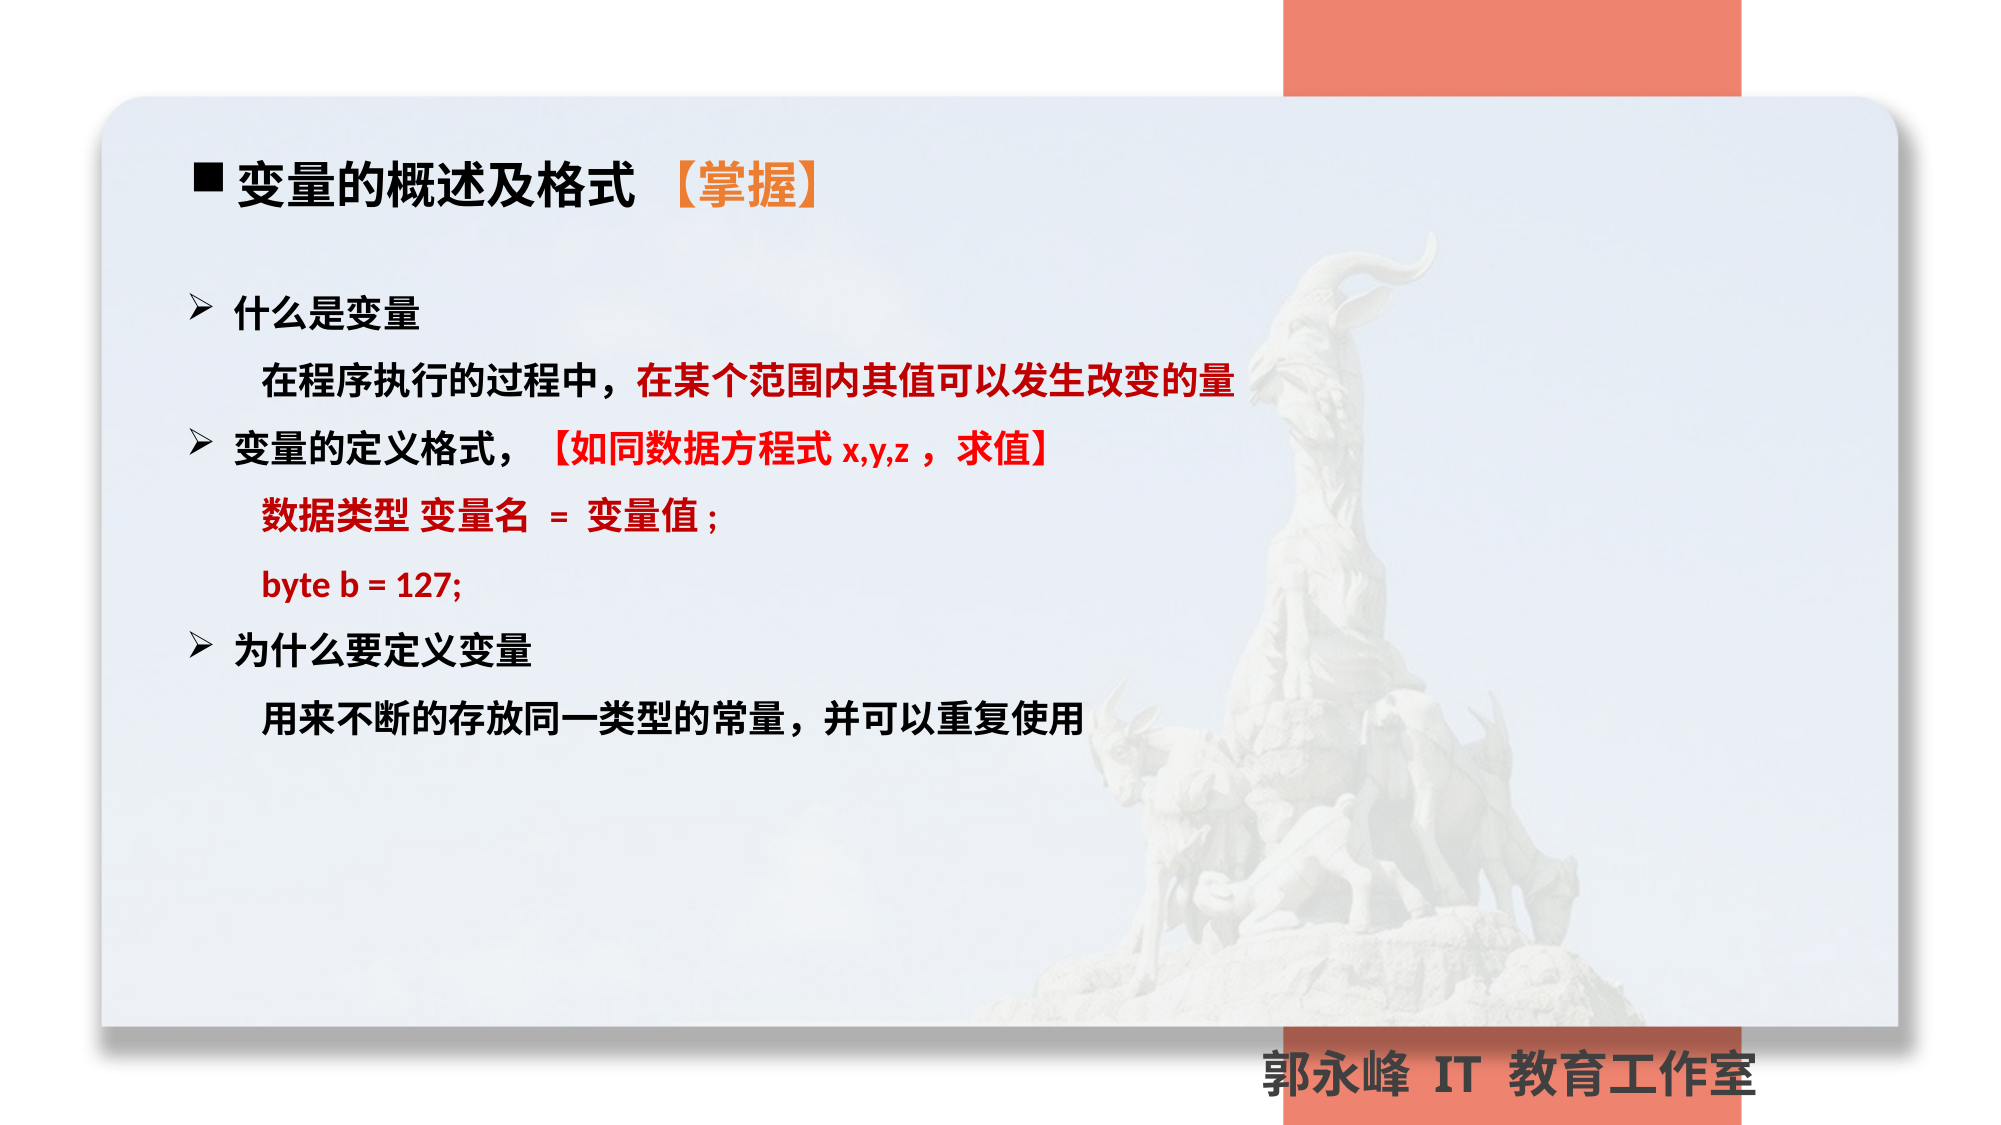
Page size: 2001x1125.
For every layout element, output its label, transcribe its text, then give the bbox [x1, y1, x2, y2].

text_box 变量的概述及格式 【掌握】 [174, 146, 863, 222]
text_box 什么是变量 在程序执行的过程中，在某个范围内其值可以发生改变的量 变量的定义格式，【如同数据方程式x,y,z，求值】 数据类型 变量名 = 变量值; byte b = 127; 为什么要定义变量 用来不断的存放同一类型的常量，并可以重复使用 [171, 259, 1734, 747]
picture [0, 0, 1998, 1125]
